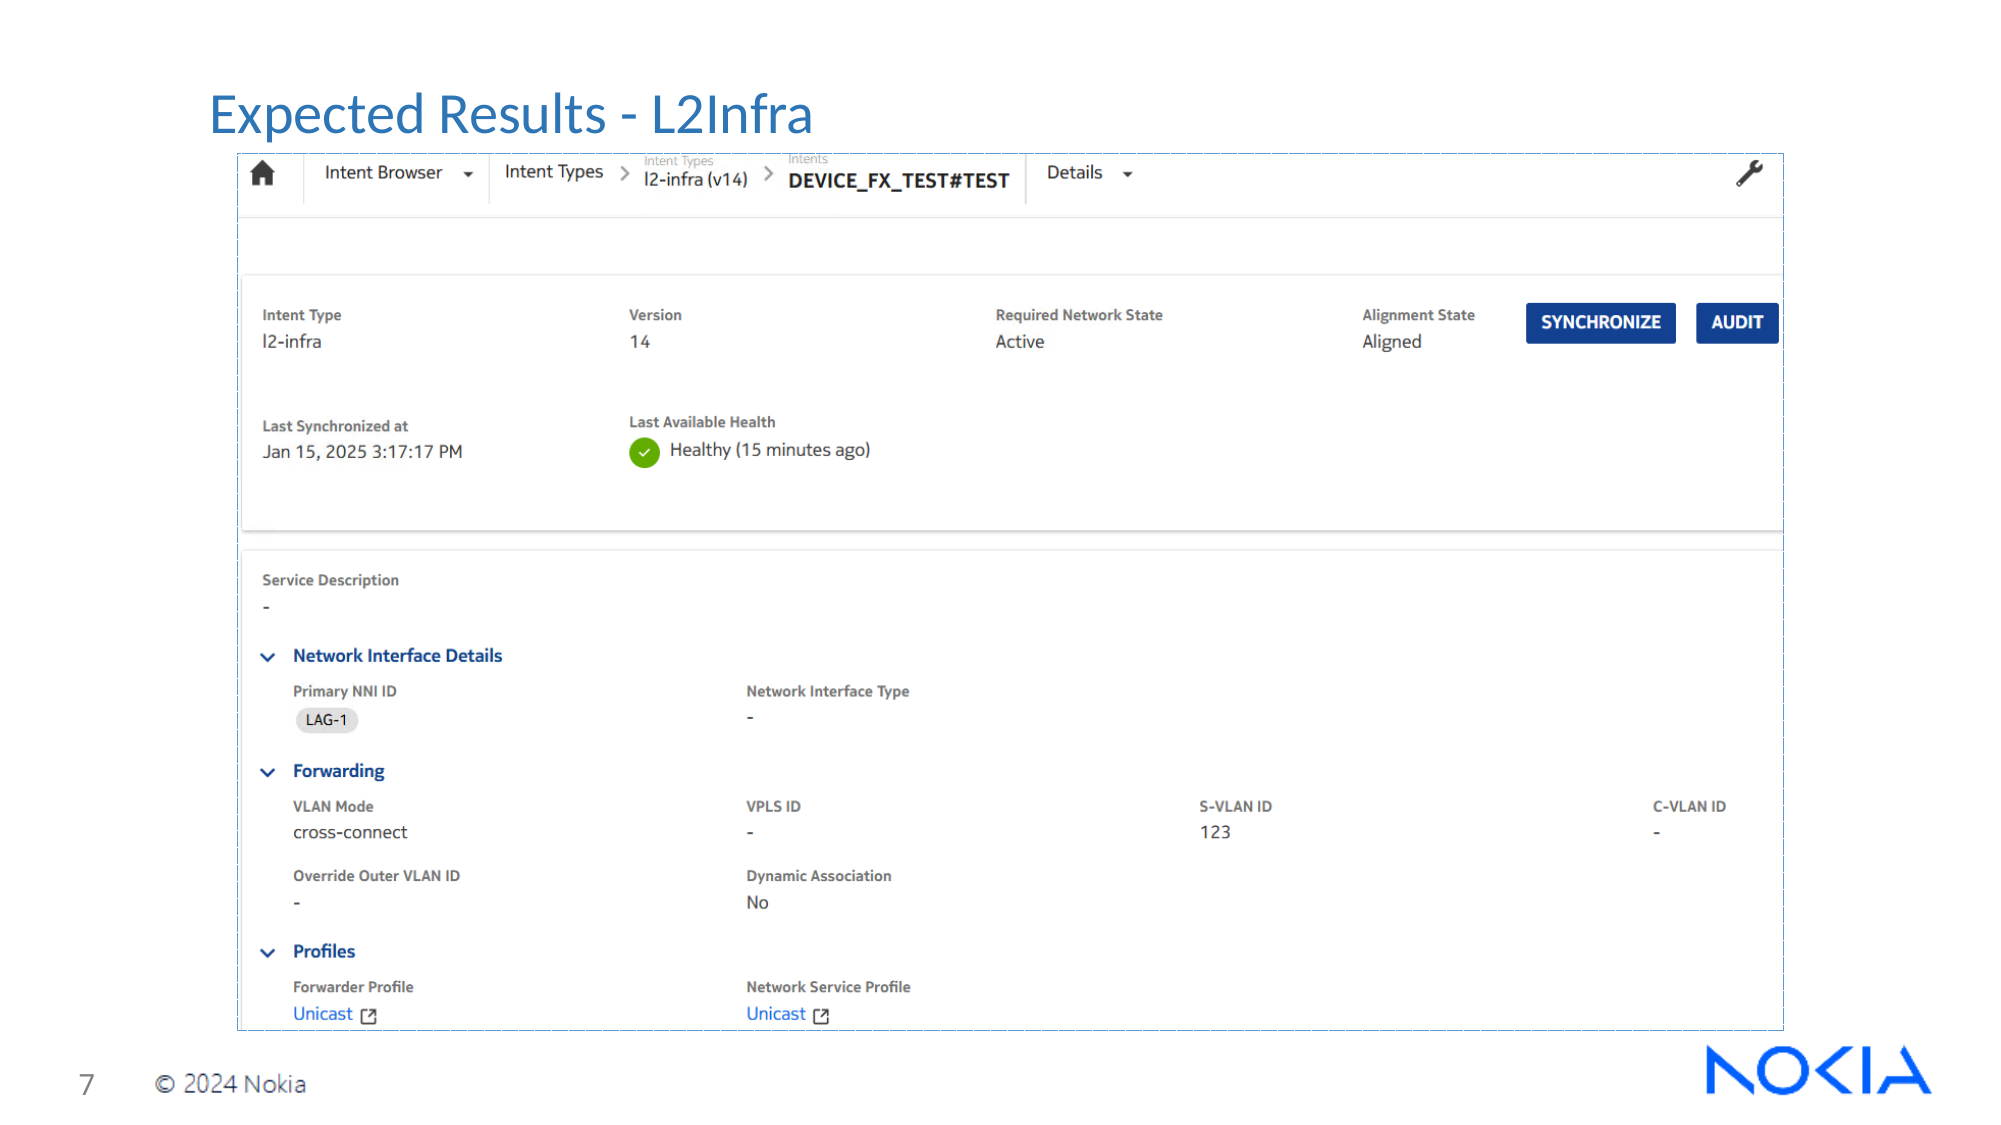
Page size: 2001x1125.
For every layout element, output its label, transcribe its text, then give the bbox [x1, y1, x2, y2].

picture [140, 1047, 362, 1112]
text_box 7 [63, 1058, 102, 1109]
text_box Expected Results - L2Infra [194, 67, 1509, 153]
picture [237, 153, 1968, 1125]
